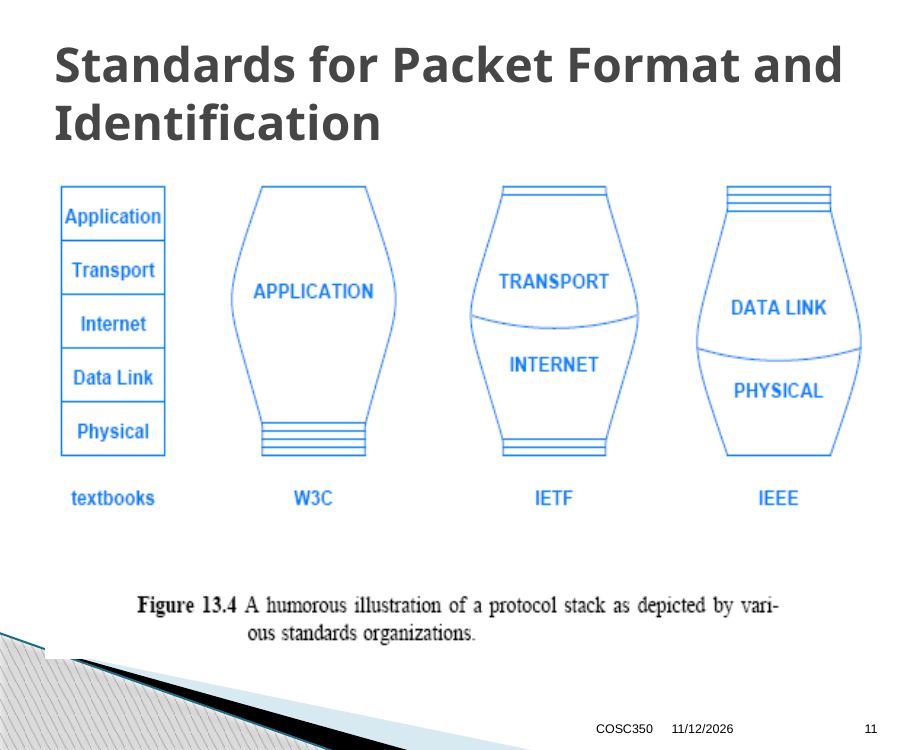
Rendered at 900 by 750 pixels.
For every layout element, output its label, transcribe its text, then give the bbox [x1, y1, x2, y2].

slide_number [663, 700, 852, 741]
picture [44, 169, 878, 659]
slide_number 11 [852, 700, 888, 741]
title Standards for Packet Format and Identification [45, 30, 855, 156]
footer COSC350 [431, 700, 663, 741]
